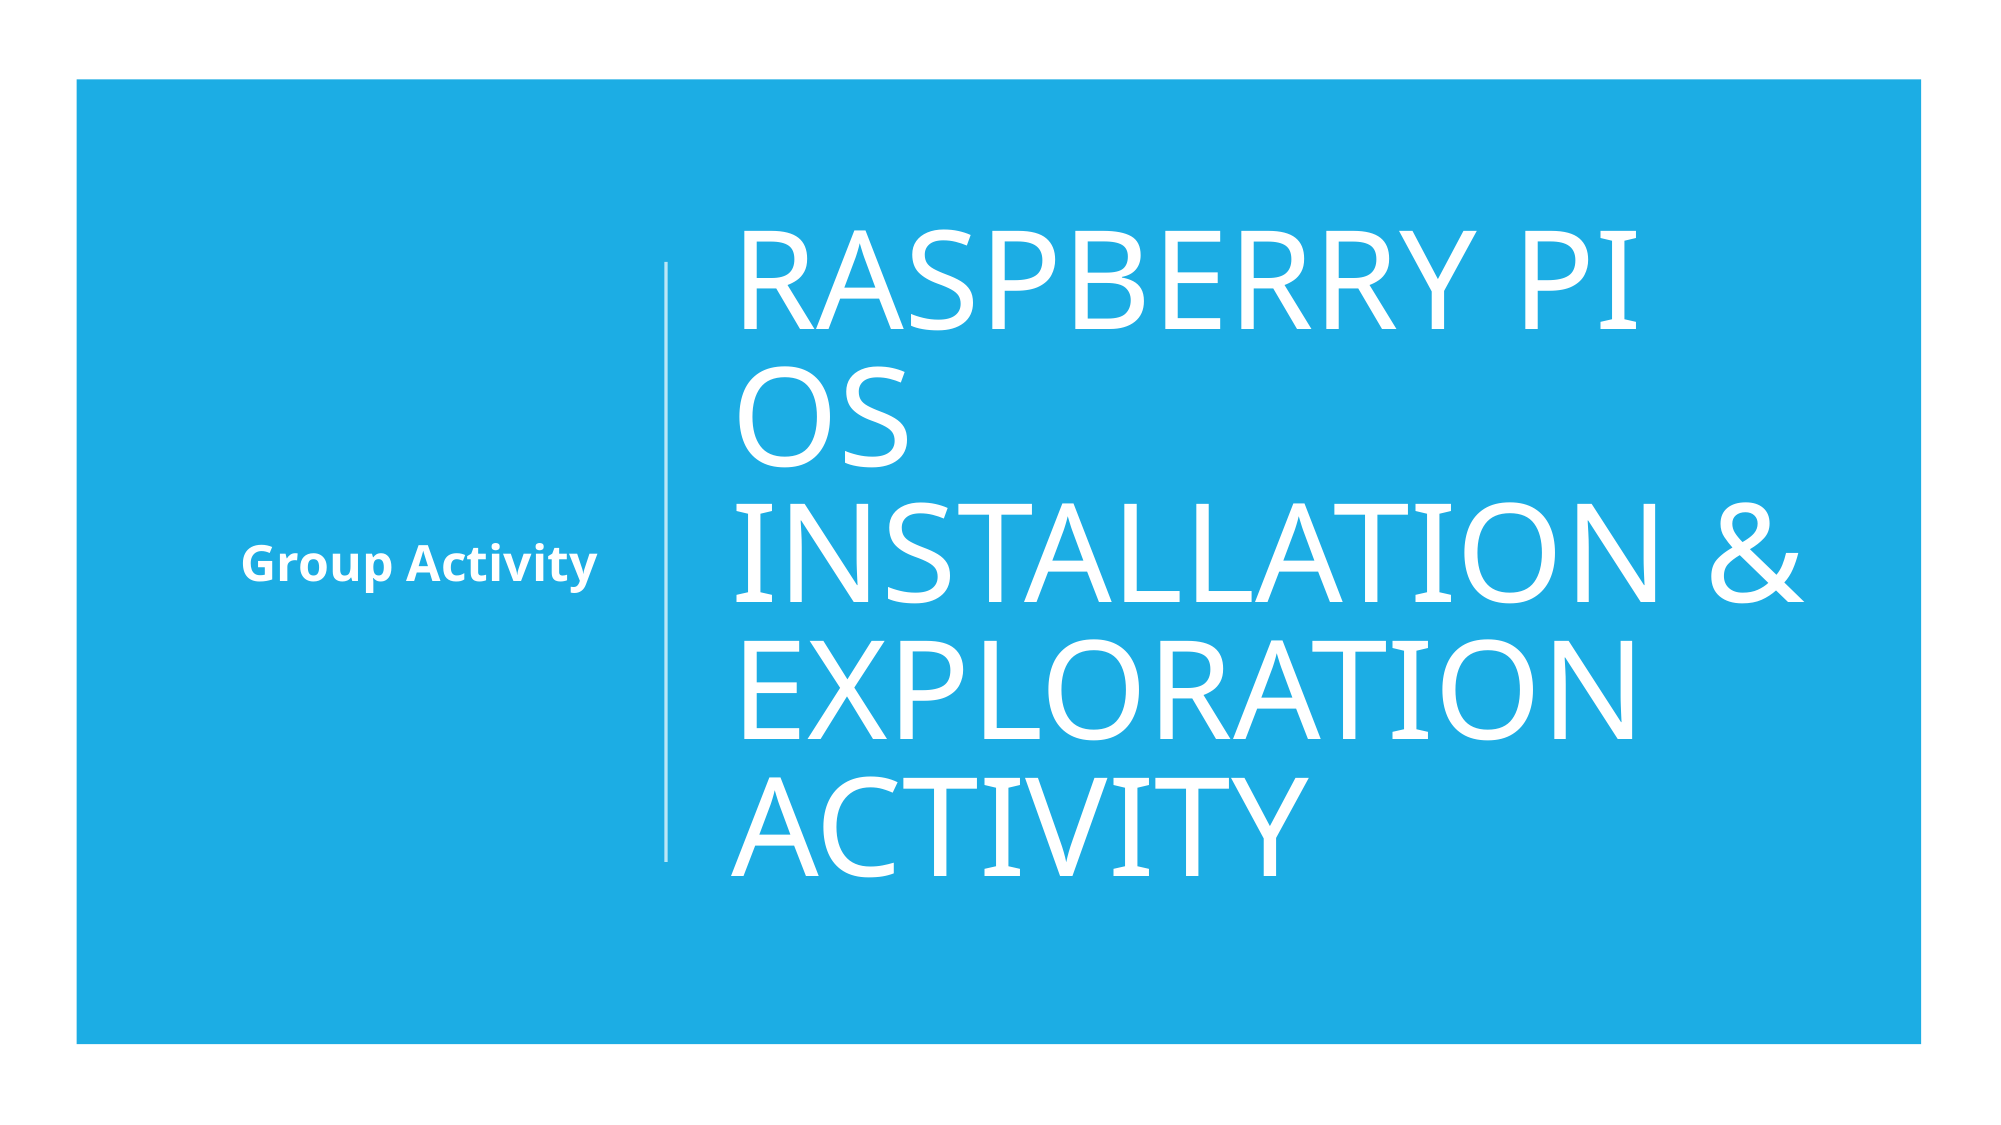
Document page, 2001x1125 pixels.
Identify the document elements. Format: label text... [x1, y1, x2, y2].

title RASPBERRY PI OS INSTALLATION & EXPLORATION ACTIVITY [716, 132, 1868, 991]
list Group Activity [129, 132, 614, 991]
text_box [0, 0, 2000, 1125]
text_box [76, 79, 1922, 1045]
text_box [791, 207, 1050, 314]
